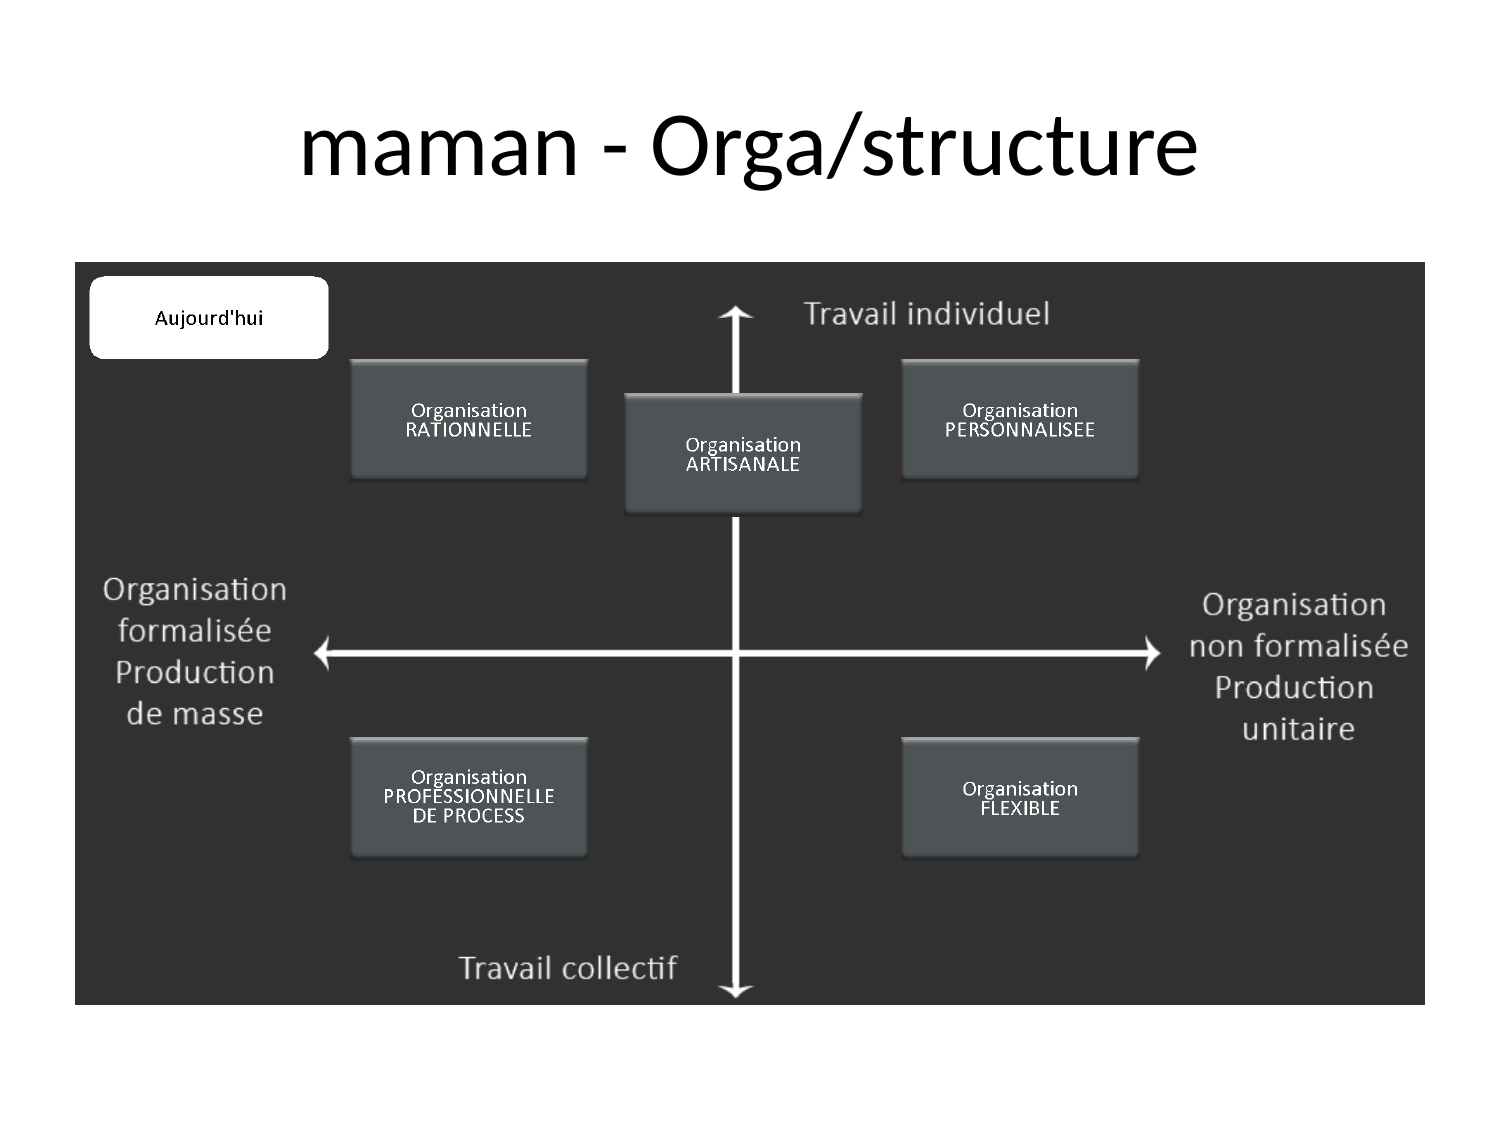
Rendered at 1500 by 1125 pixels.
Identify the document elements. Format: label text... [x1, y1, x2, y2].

picture [74, 262, 1426, 1006]
title maman - Orga/structure [75, 45, 1425, 233]
